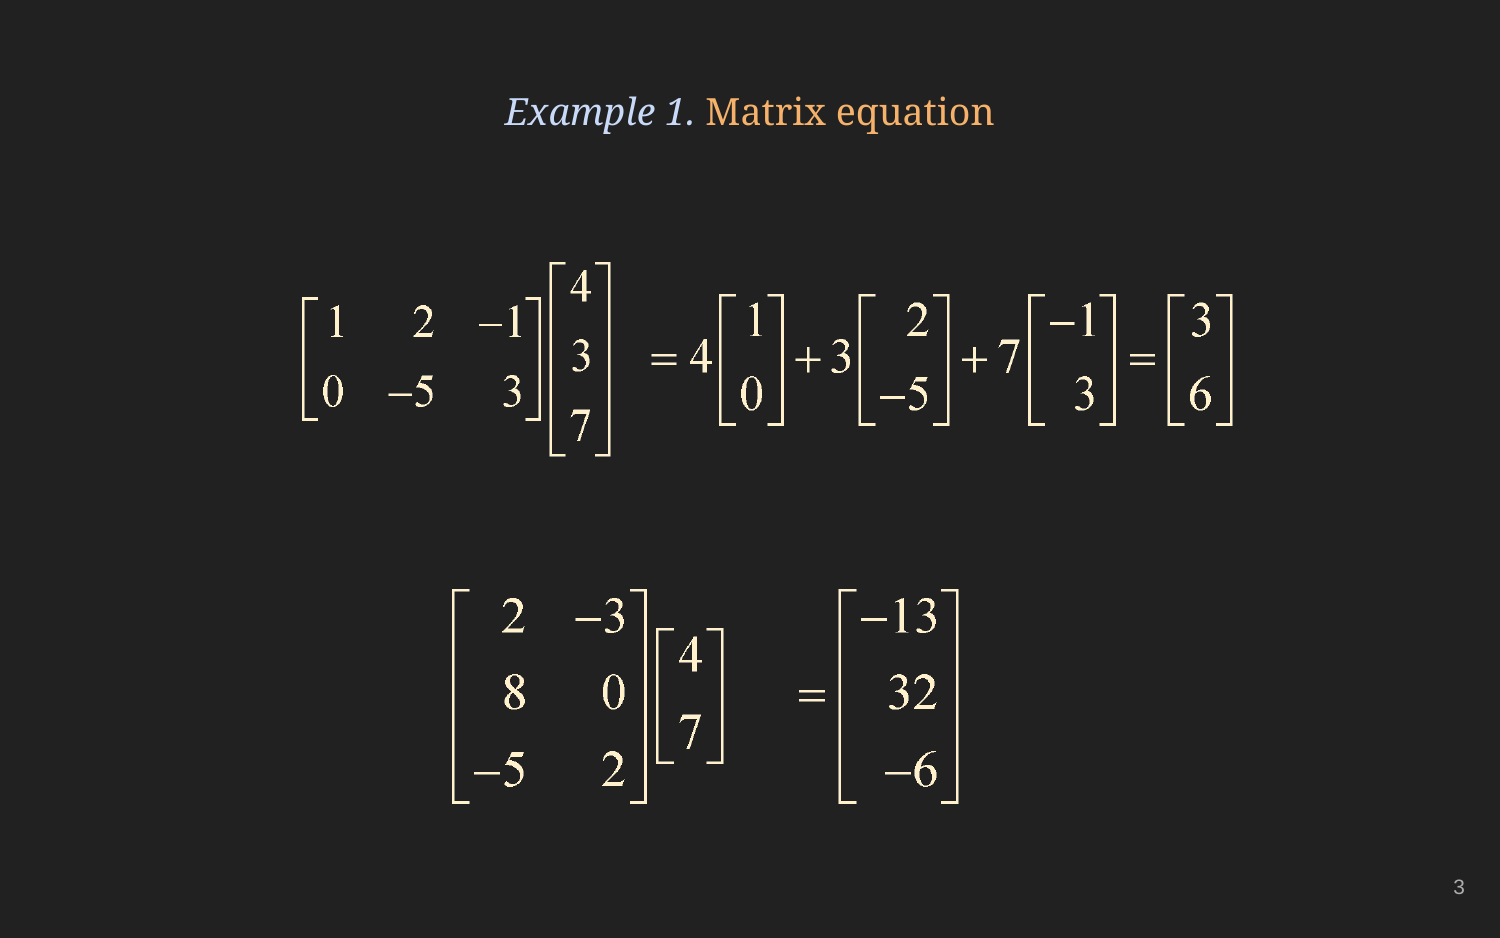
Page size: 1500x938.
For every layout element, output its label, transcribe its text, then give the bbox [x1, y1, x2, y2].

text_box Example 1. Matrix equation [51, 65, 1449, 138]
picture [446, 580, 731, 811]
slide_number ‹#› [1389, 849, 1480, 922]
picture [296, 255, 618, 464]
picture [793, 580, 967, 811]
picture [646, 287, 1238, 432]
